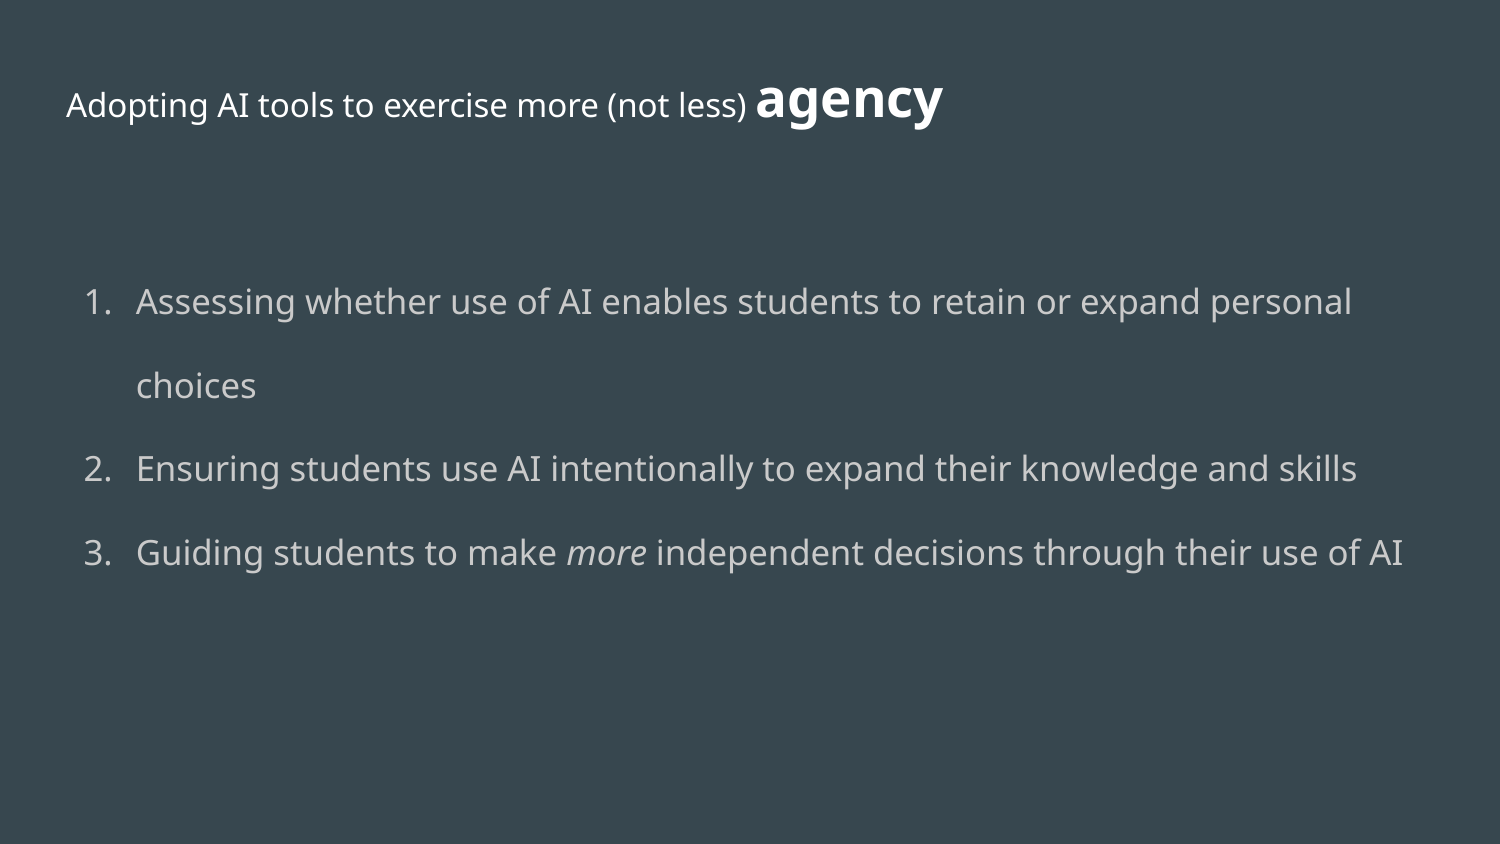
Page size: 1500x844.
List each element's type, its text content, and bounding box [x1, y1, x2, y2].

list Assessing whether use of AI enables students to retain or expand personal choices Ensuring students use AI intentionally to expand their knowledge and skills Guiding students to make more independent decisions through their use of AI [51, 222, 1449, 725]
title Adopting AI tools to exercise more (not less) agency [51, 49, 1449, 144]
